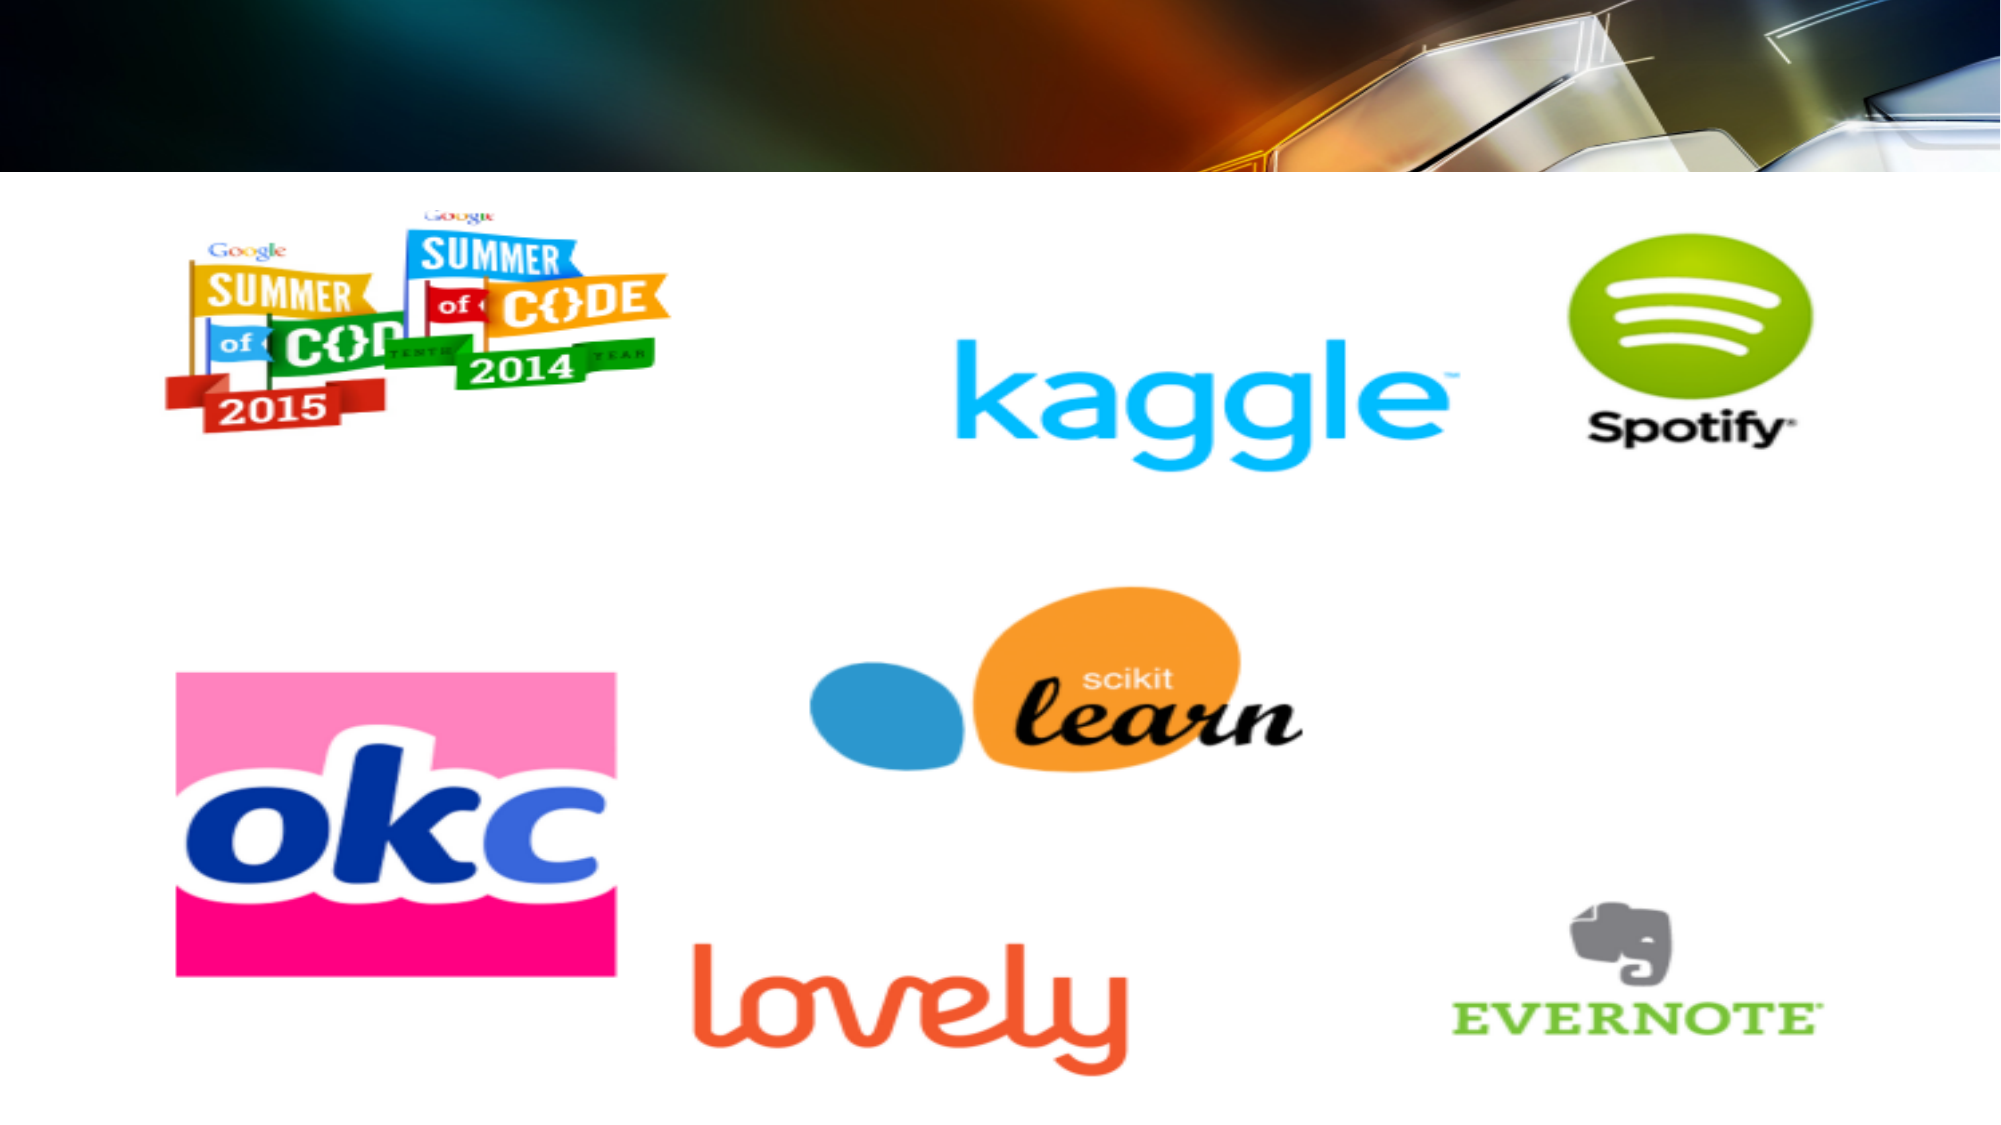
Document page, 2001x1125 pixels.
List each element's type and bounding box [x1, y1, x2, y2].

picture [142, 210, 1873, 1084]
picture [0, 0, 2001, 172]
